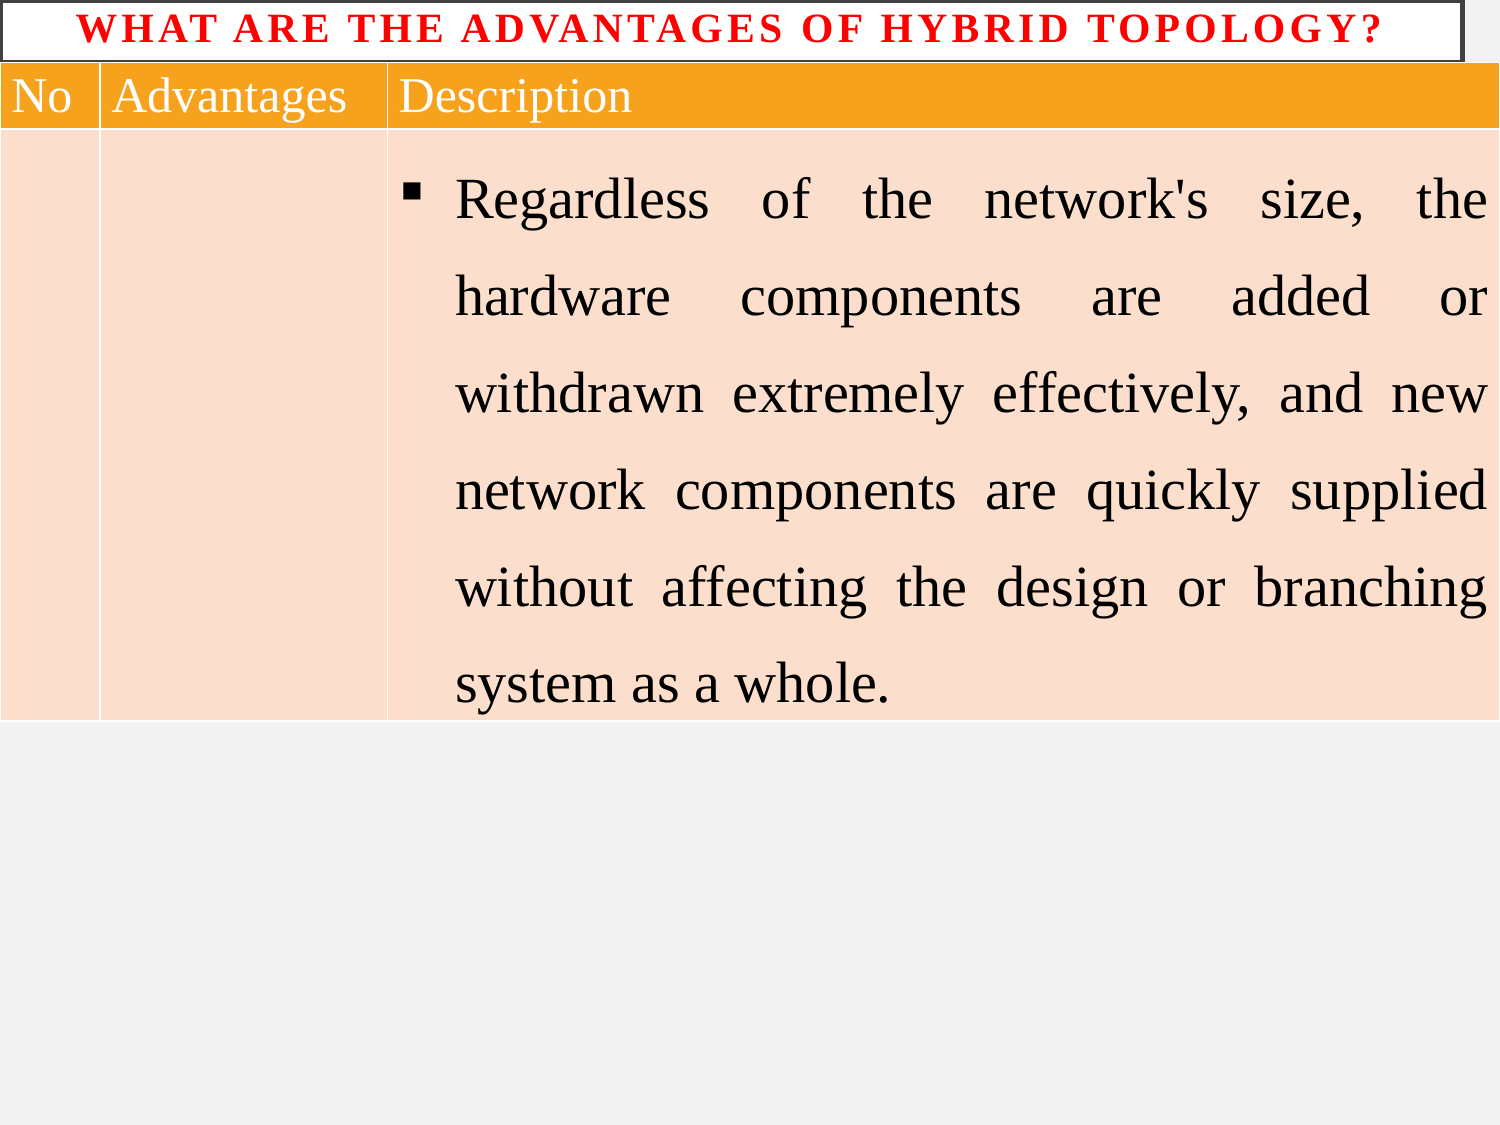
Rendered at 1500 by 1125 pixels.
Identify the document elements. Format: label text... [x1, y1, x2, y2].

table_cell [101, 130, 387, 720]
title What are the Advantages of Hybrid Topology? [0, 0, 1465, 62]
table_header No [1, 63, 99, 128]
table_cell Regardless of the network's size, the hardware components are added or withdrawn extremely effectively, and new network components are quickly supplied without affecting the design or branching system as a whole. [388, 130, 1499, 720]
table_header Advantages [101, 63, 387, 128]
table_cell [1, 130, 99, 720]
table_header Description [388, 63, 1499, 128]
